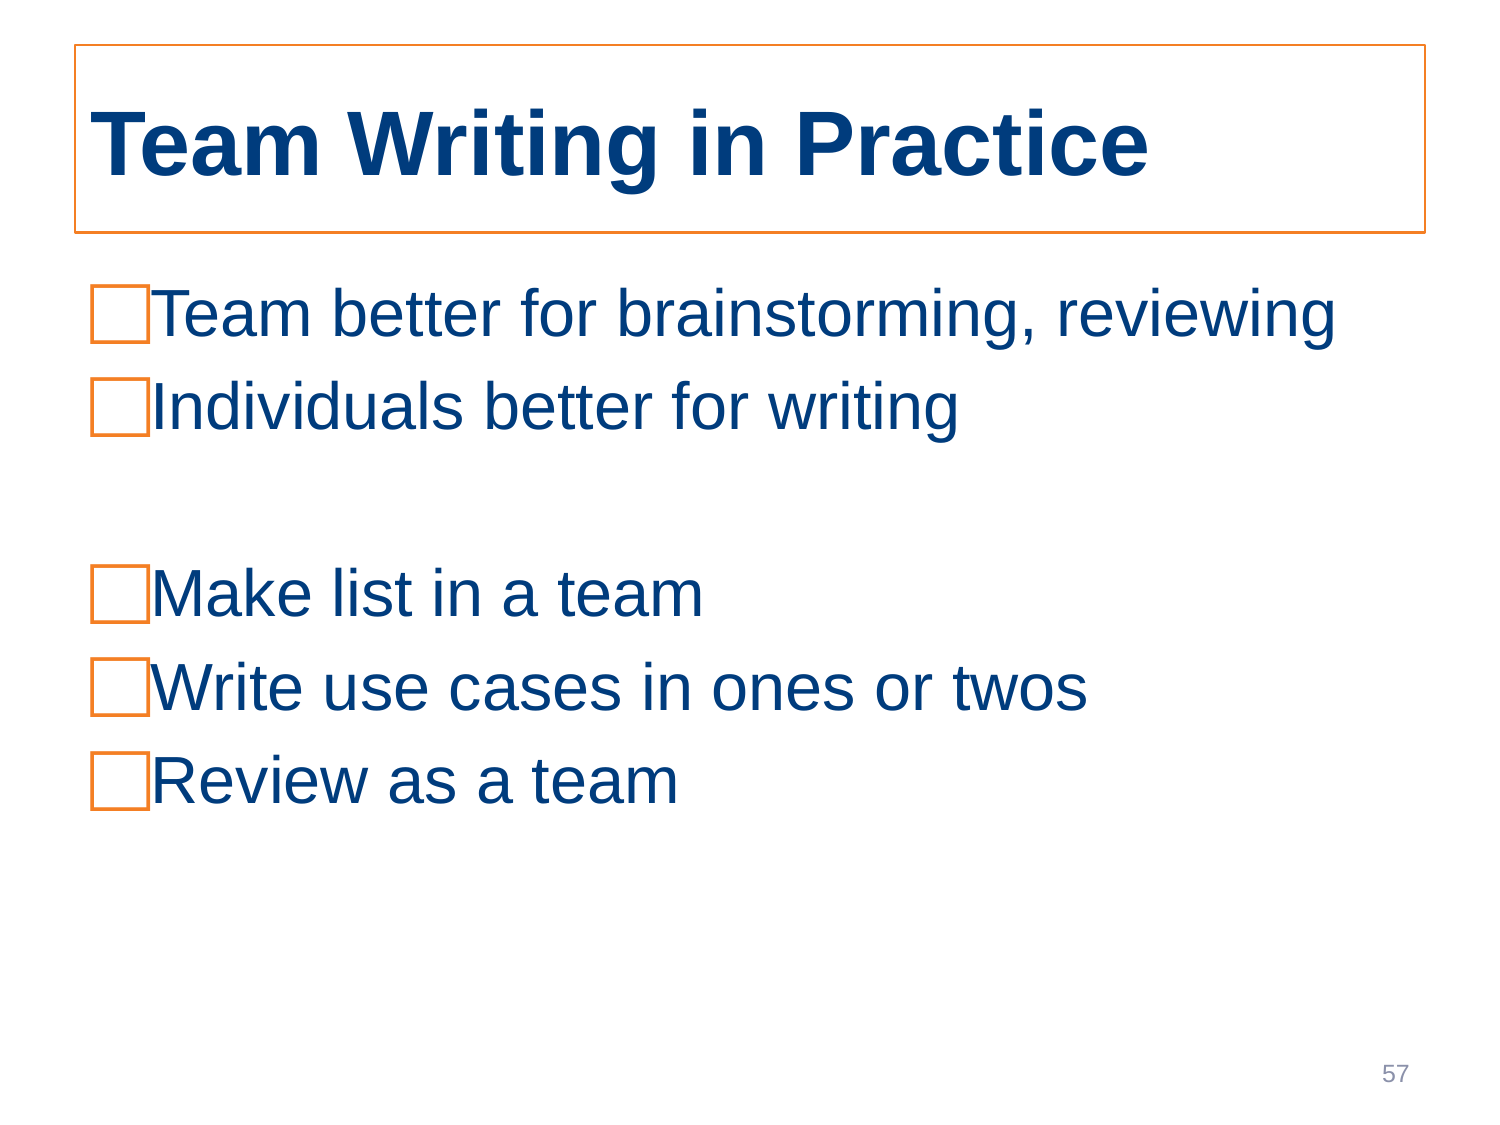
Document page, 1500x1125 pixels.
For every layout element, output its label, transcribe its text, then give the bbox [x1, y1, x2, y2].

slide_number 57 [1074, 1042, 1425, 1103]
list Team better for brainstorming, reviewing Individuals better for writing Make list in a team Write use cases in ones or twos Review as a team [75, 262, 1425, 1038]
title Team Writing in Practice [74, 44, 1426, 234]
